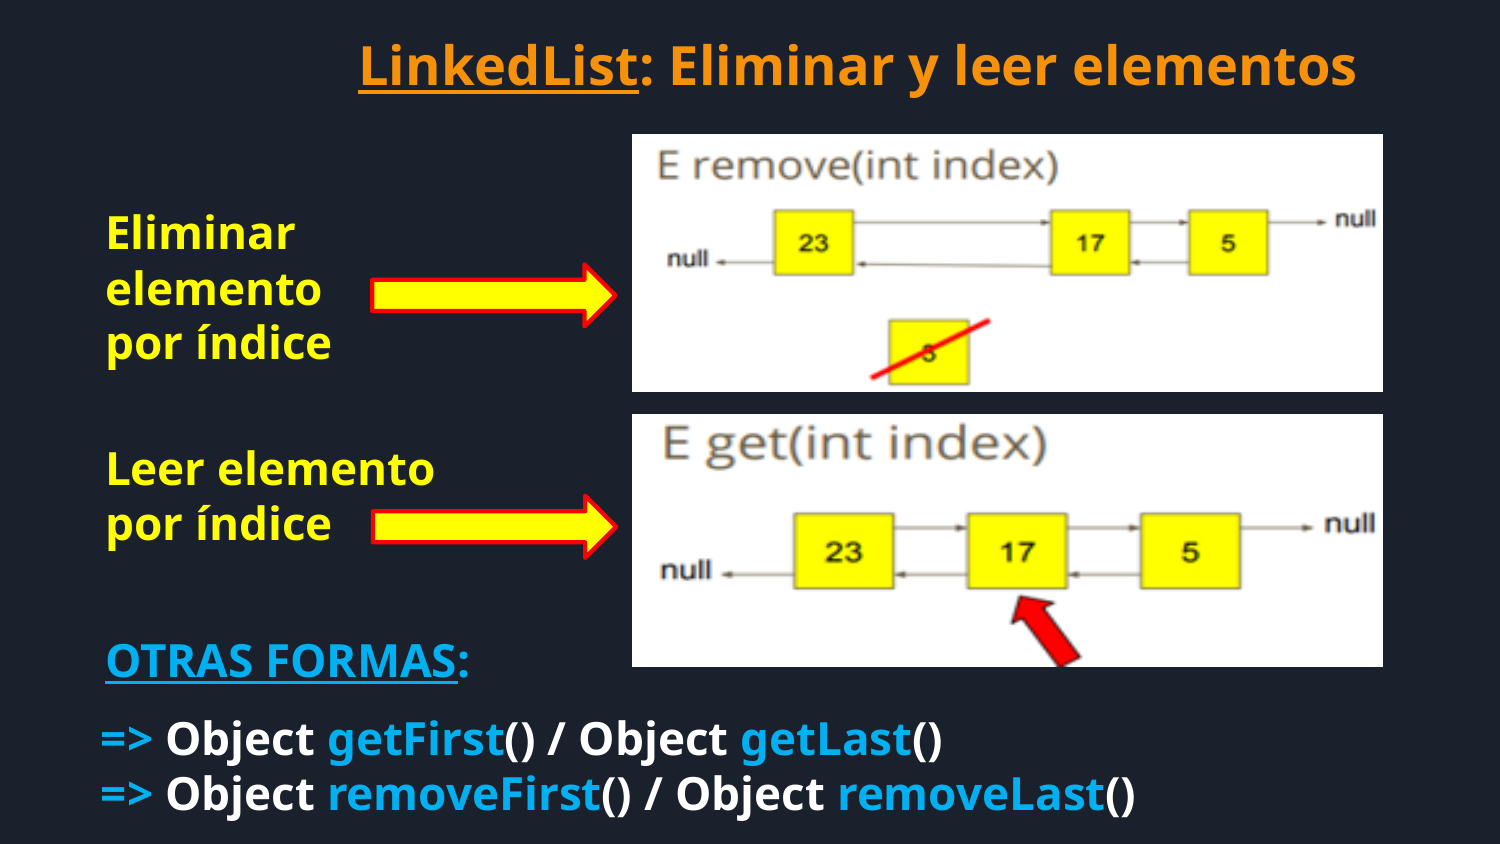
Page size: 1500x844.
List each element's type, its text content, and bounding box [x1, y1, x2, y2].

picture [632, 134, 1383, 393]
text_box [370, 493, 619, 560]
text_box LinkedList: Eliminar y leer elementos [343, 16, 1500, 112]
text_box [370, 262, 618, 329]
text_box OTRAS FORMAS: [90, 616, 525, 702]
text_box => Object getFirst() / Object getLast() => Object removeFirst() / Object removeLast() [74, 702, 1426, 828]
text_box Eliminar elemento por índice [90, 189, 494, 384]
text_box Leer elemento por índice [90, 425, 471, 565]
picture [632, 414, 1383, 667]
